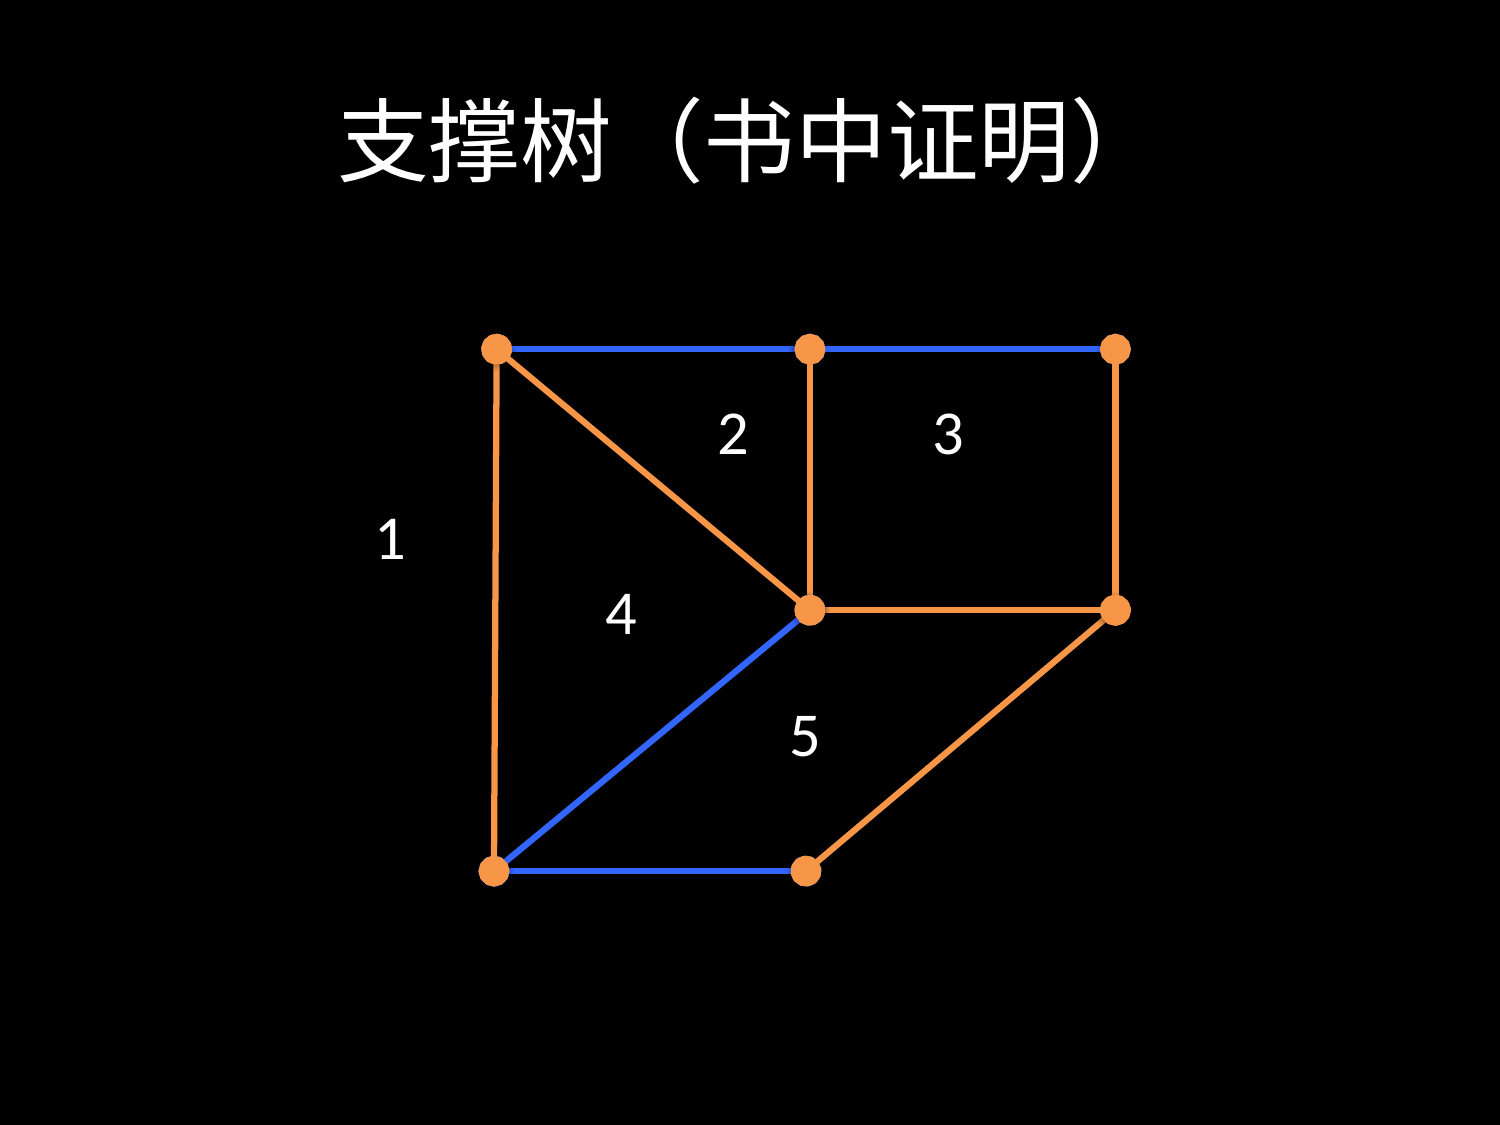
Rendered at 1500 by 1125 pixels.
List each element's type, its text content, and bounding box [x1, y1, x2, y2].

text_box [493, 615, 497, 872]
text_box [496, 348, 811, 611]
text_box 3 [917, 384, 979, 475]
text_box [501, 617, 811, 872]
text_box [814, 616, 1116, 872]
title 支撑树（书中证明） [75, 45, 1425, 233]
text_box 1 [359, 489, 422, 580]
